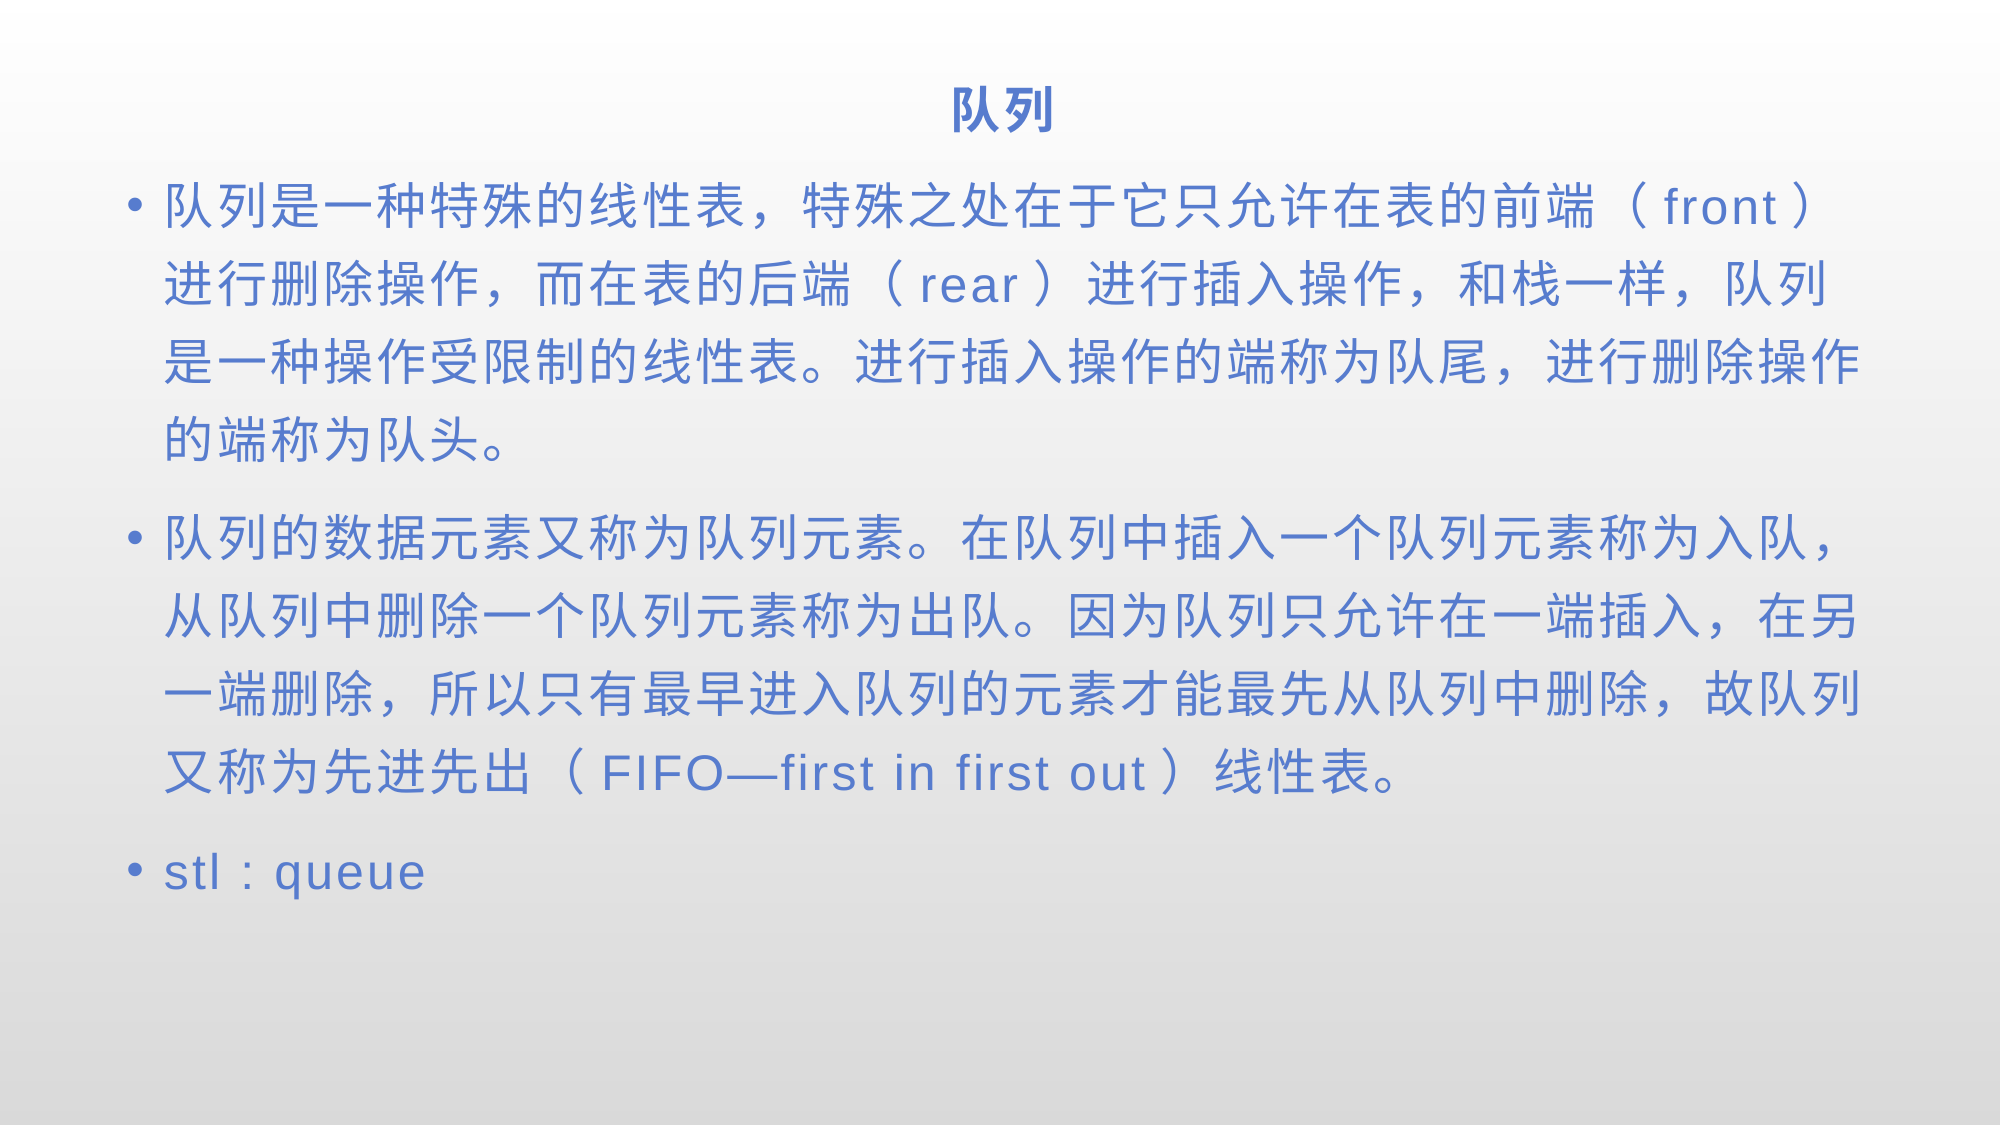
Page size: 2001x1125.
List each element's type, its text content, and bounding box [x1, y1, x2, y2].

title 队列 [109, 72, 1891, 146]
list 队列是一种特殊的线性表，特殊之处在于它只允许在表的前端（front）进行删除操作，而在表的后端（rear）进行插入操作，和栈一样，队列是一种操作受限制的线性表。进行插入操作的端称为队尾，进行删除操作的端称为队头。 队列的数据元素又称为队列元素。在队列中插入一个队列元素称为入队，从队列中删除一个队列元素称为出队。因为队列只允许在一端插入，在另一端删除，所以只有最早进入队列的元素才能最先从队列中删除，故队列又称为先进先出（FIFO—first in first out）线性表。 stl : queue [109, 156, 1891, 1041]
